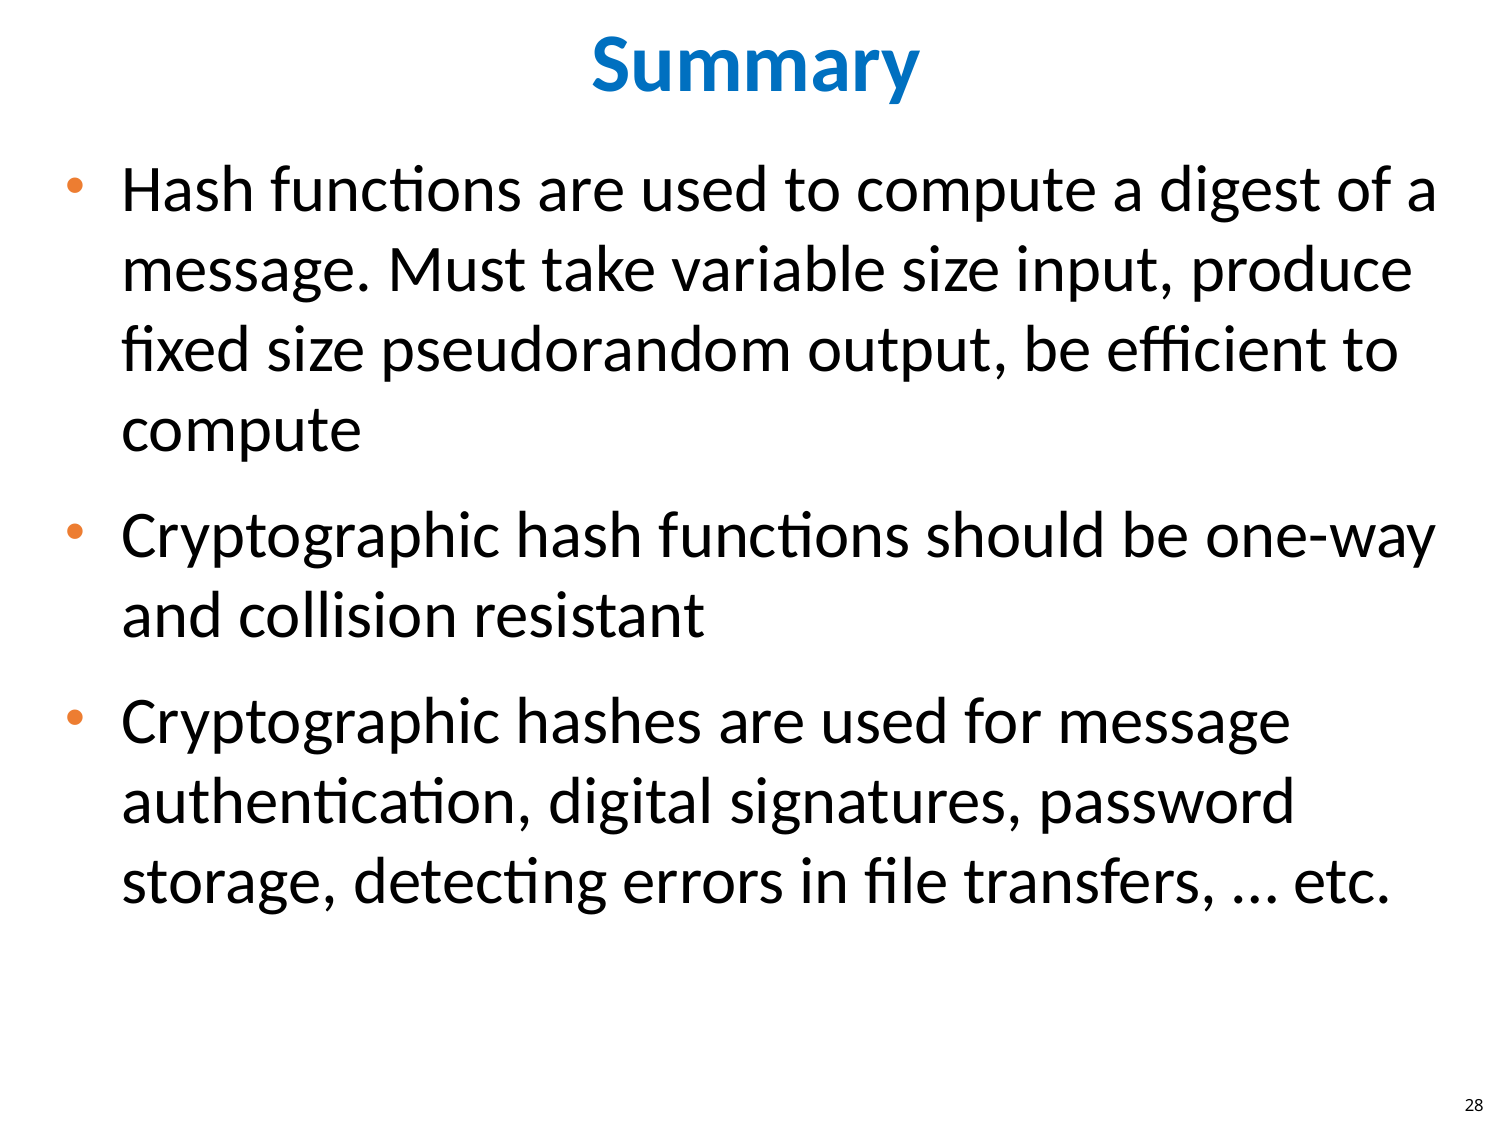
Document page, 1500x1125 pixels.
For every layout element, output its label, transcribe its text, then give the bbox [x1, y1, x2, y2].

list Hash functions are used to compute a digest of a message. Must take variable size input, produce fixed size pseudorandom output, be efficient to compute Cryptographic hash functions should be one-way and collision resistant Cryptographic hashes are used for message authentication, digital signatures, password storage, detecting errors in file transfers, … etc. [49, 137, 1463, 1101]
title Summary [37, 3, 1476, 113]
slide_number 28 [1449, 1087, 1500, 1124]
